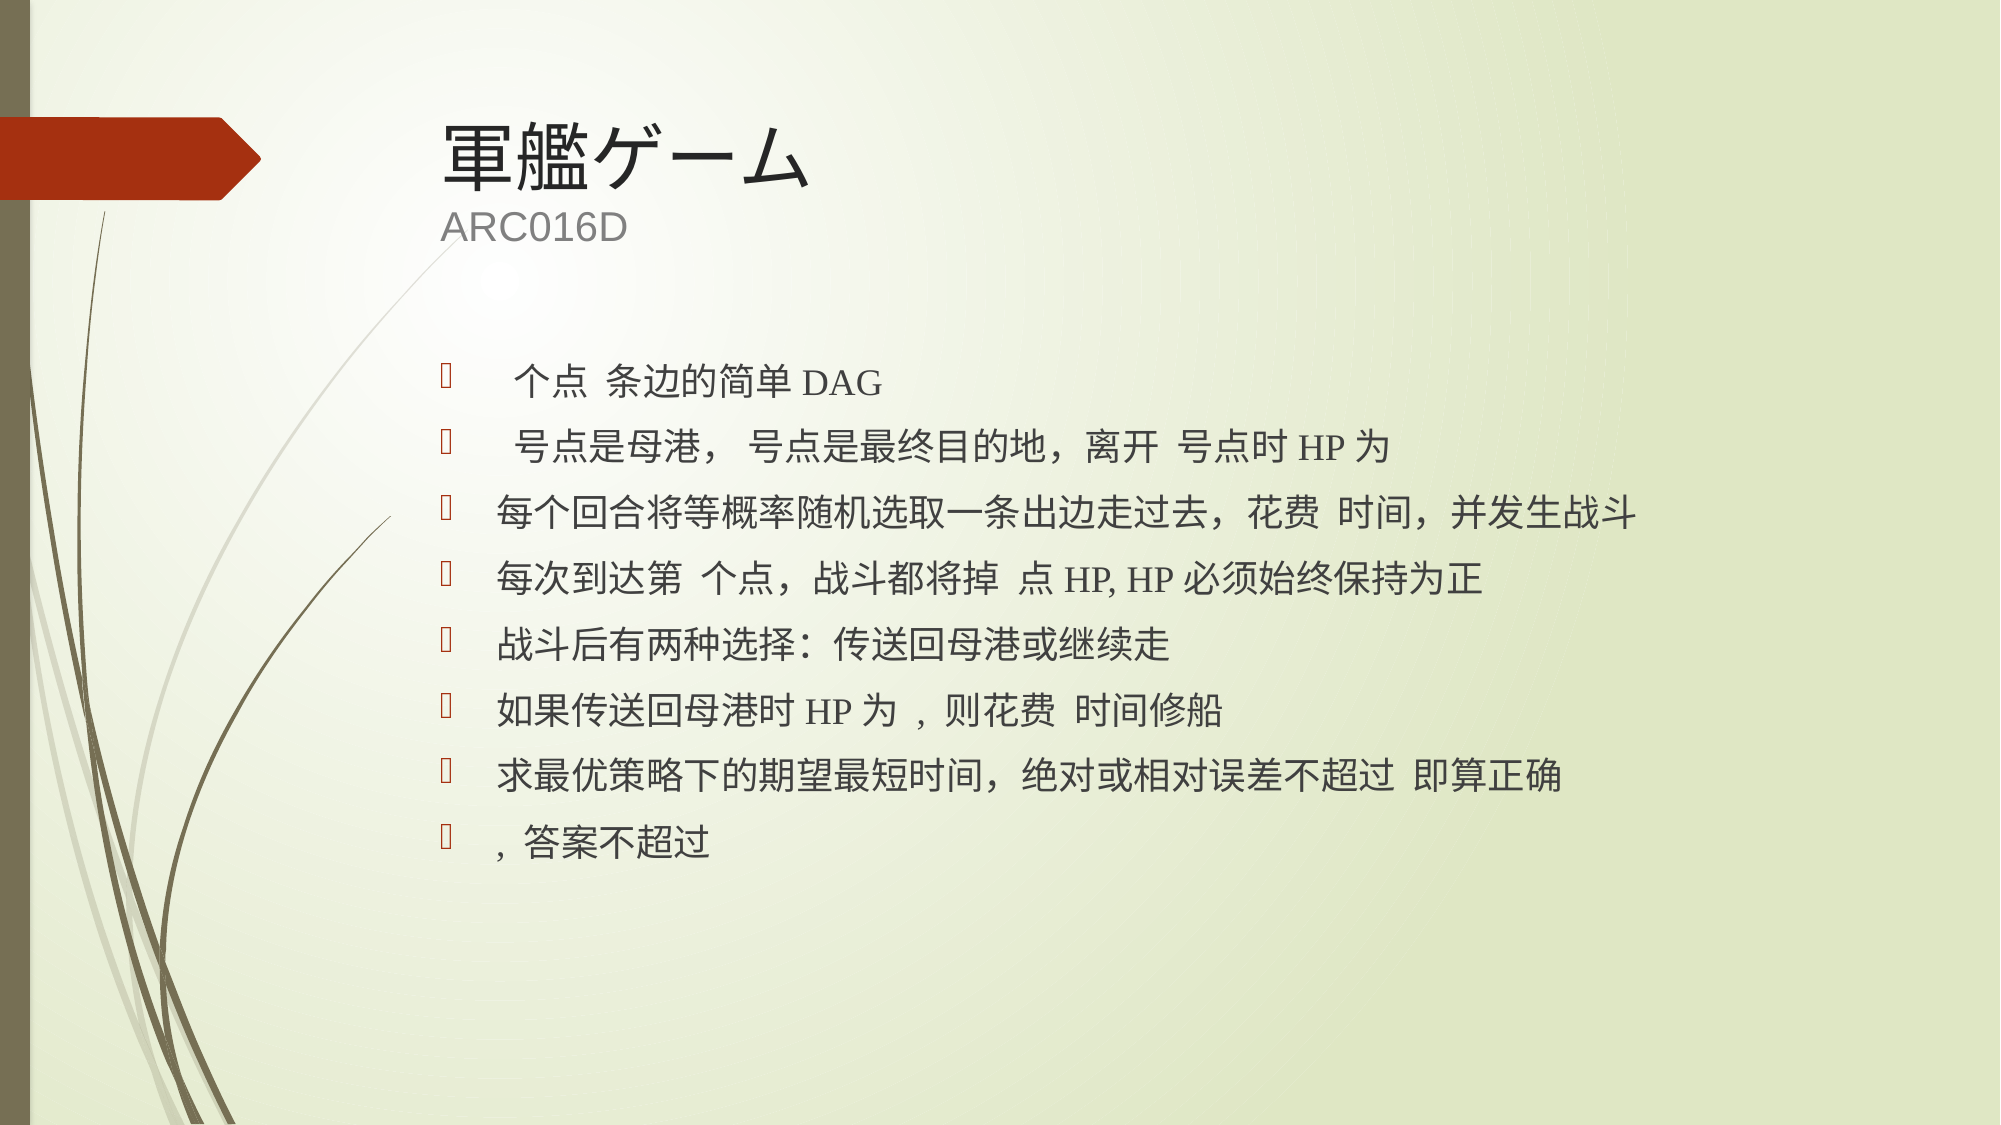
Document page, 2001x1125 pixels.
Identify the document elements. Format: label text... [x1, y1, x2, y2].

title 軍艦ゲーム ARC016D [425, 102, 1888, 313]
